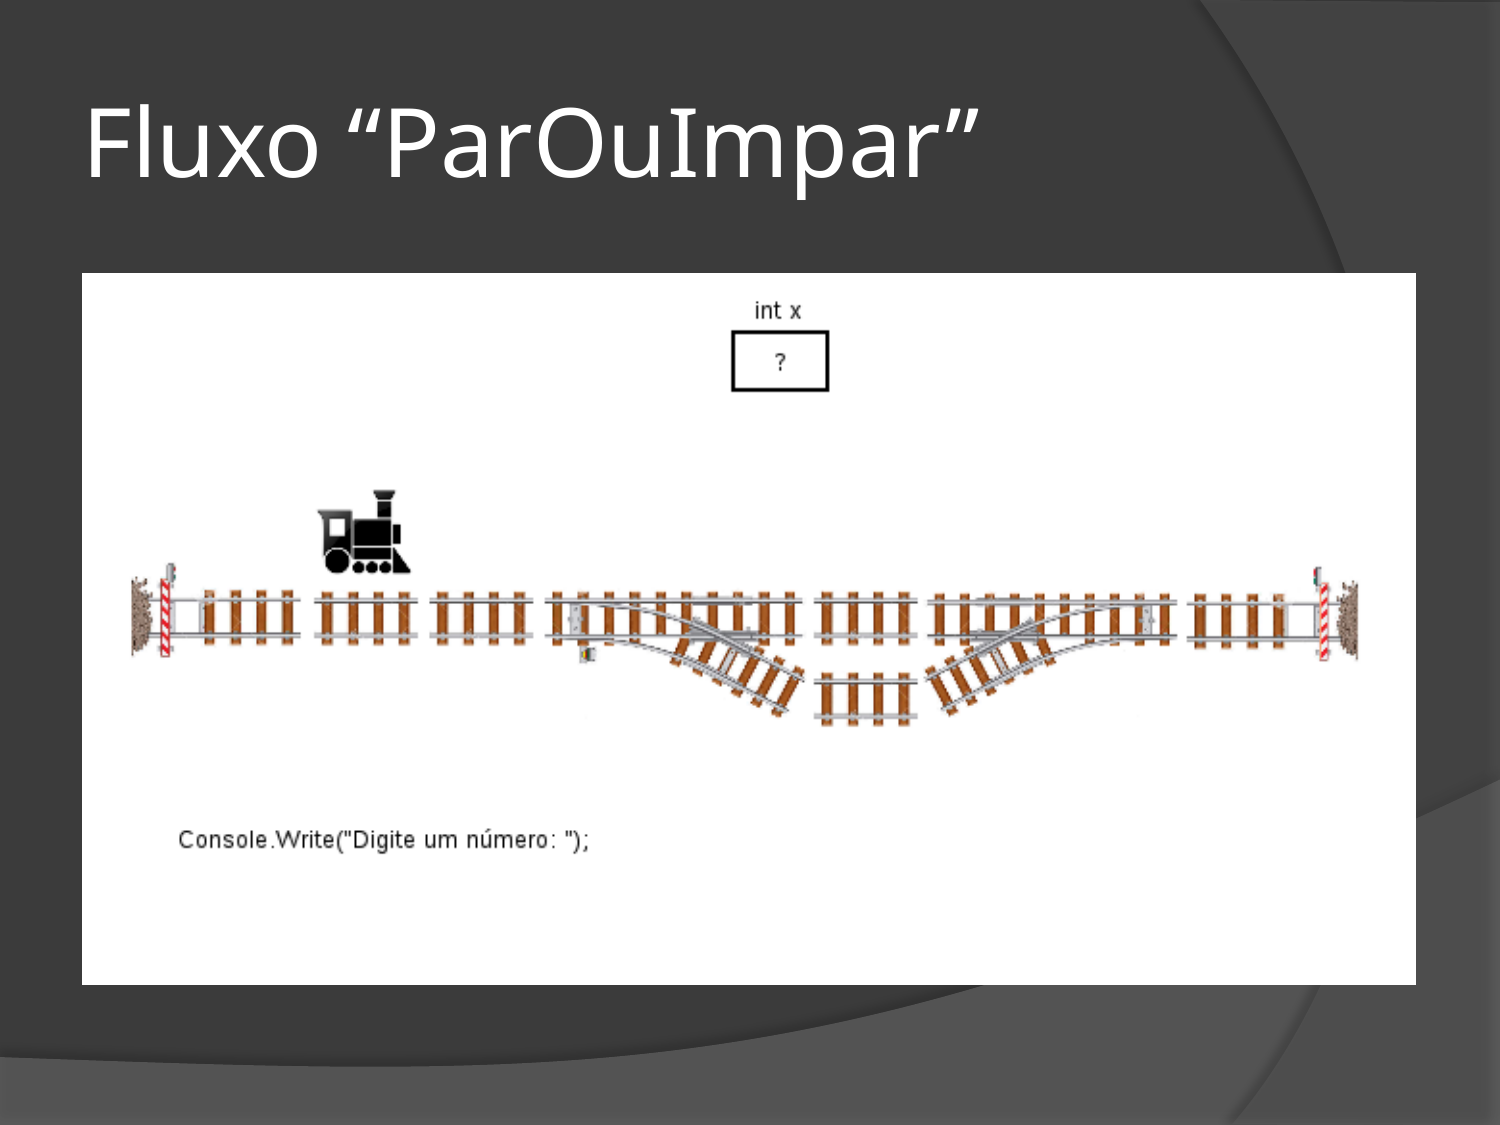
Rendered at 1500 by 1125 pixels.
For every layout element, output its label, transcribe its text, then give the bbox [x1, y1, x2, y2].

picture [81, 273, 1416, 985]
title Fluxo “ParOuImpar” [75, 45, 1300, 233]
